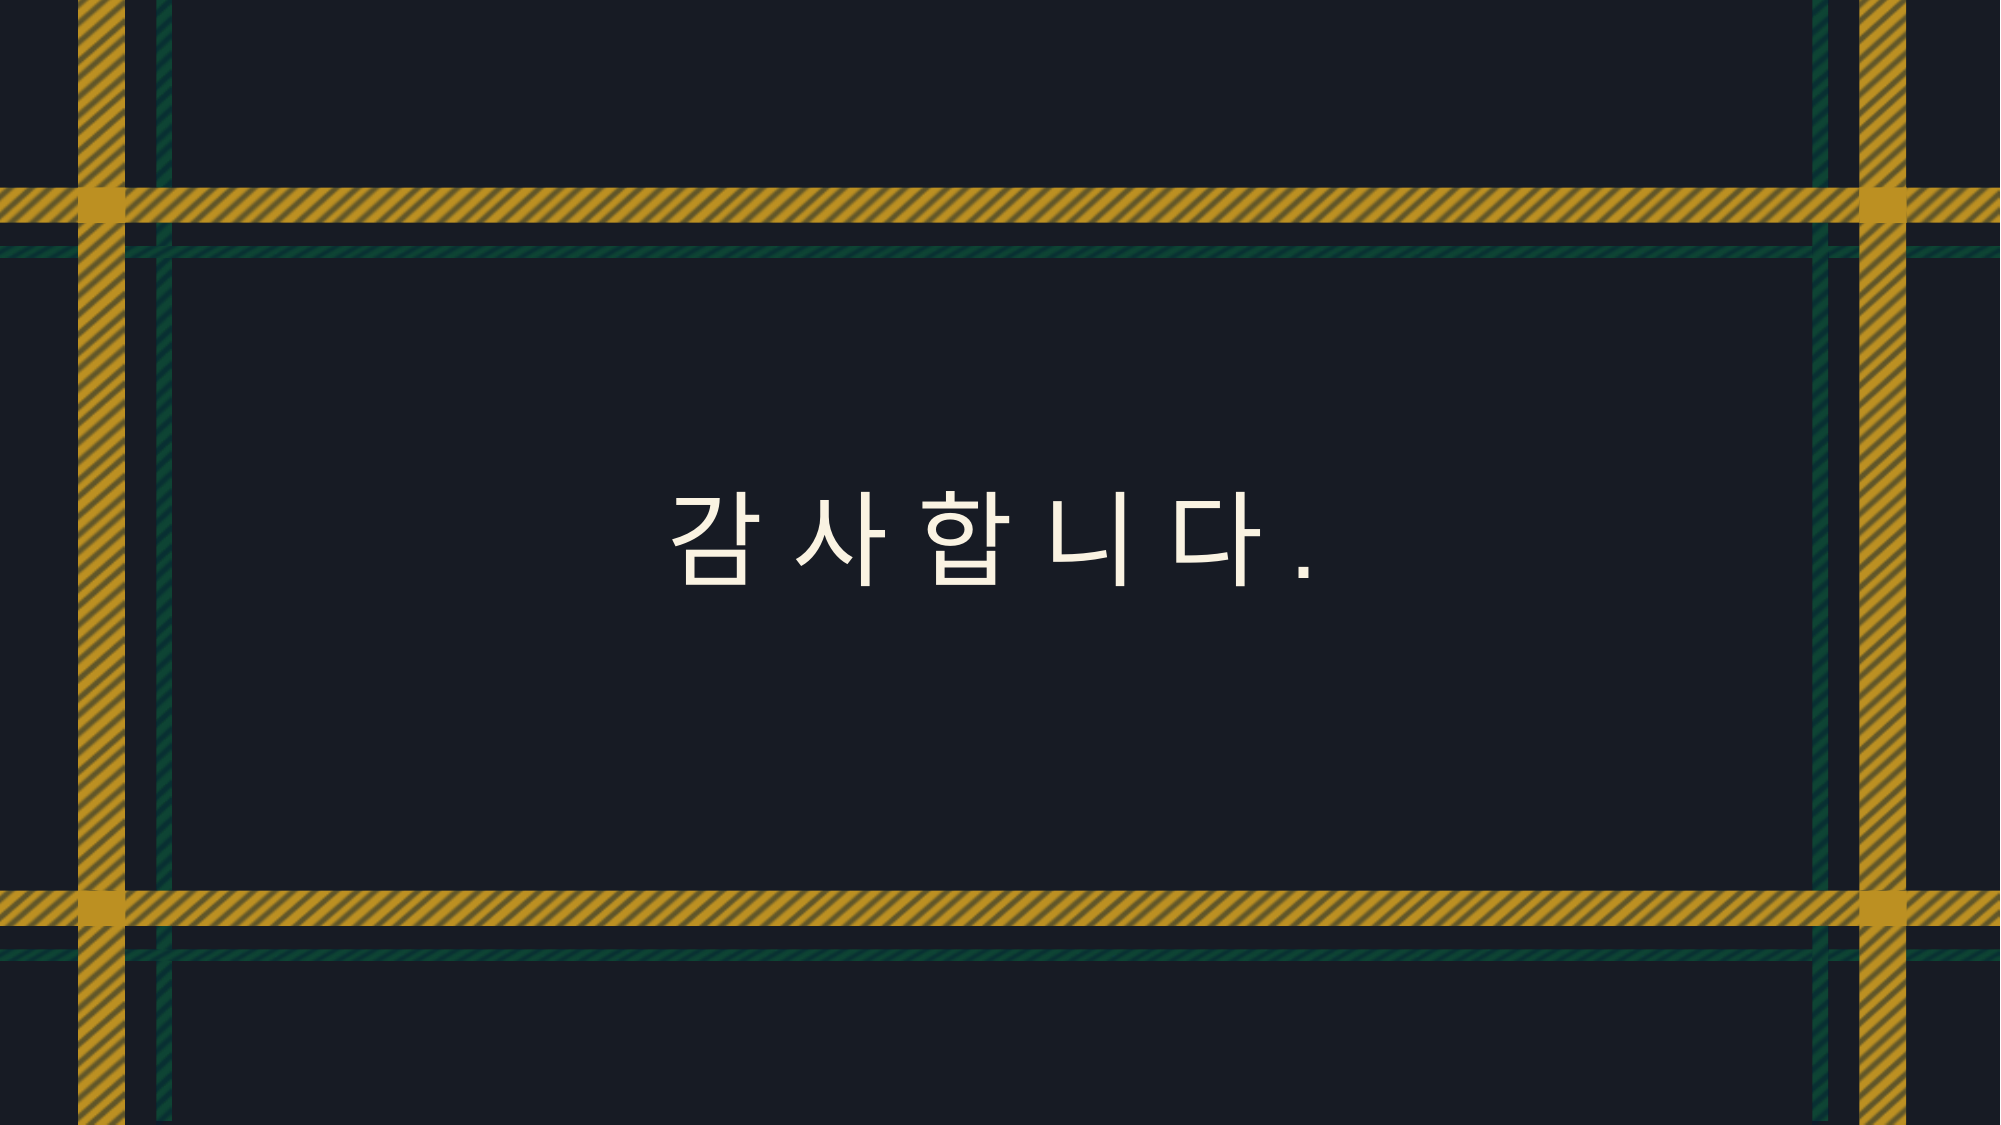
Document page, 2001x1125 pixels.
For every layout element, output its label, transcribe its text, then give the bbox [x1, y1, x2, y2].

picture [0, 0, 2000, 1125]
title 감 사 합 니 다. [157, 467, 1829, 620]
